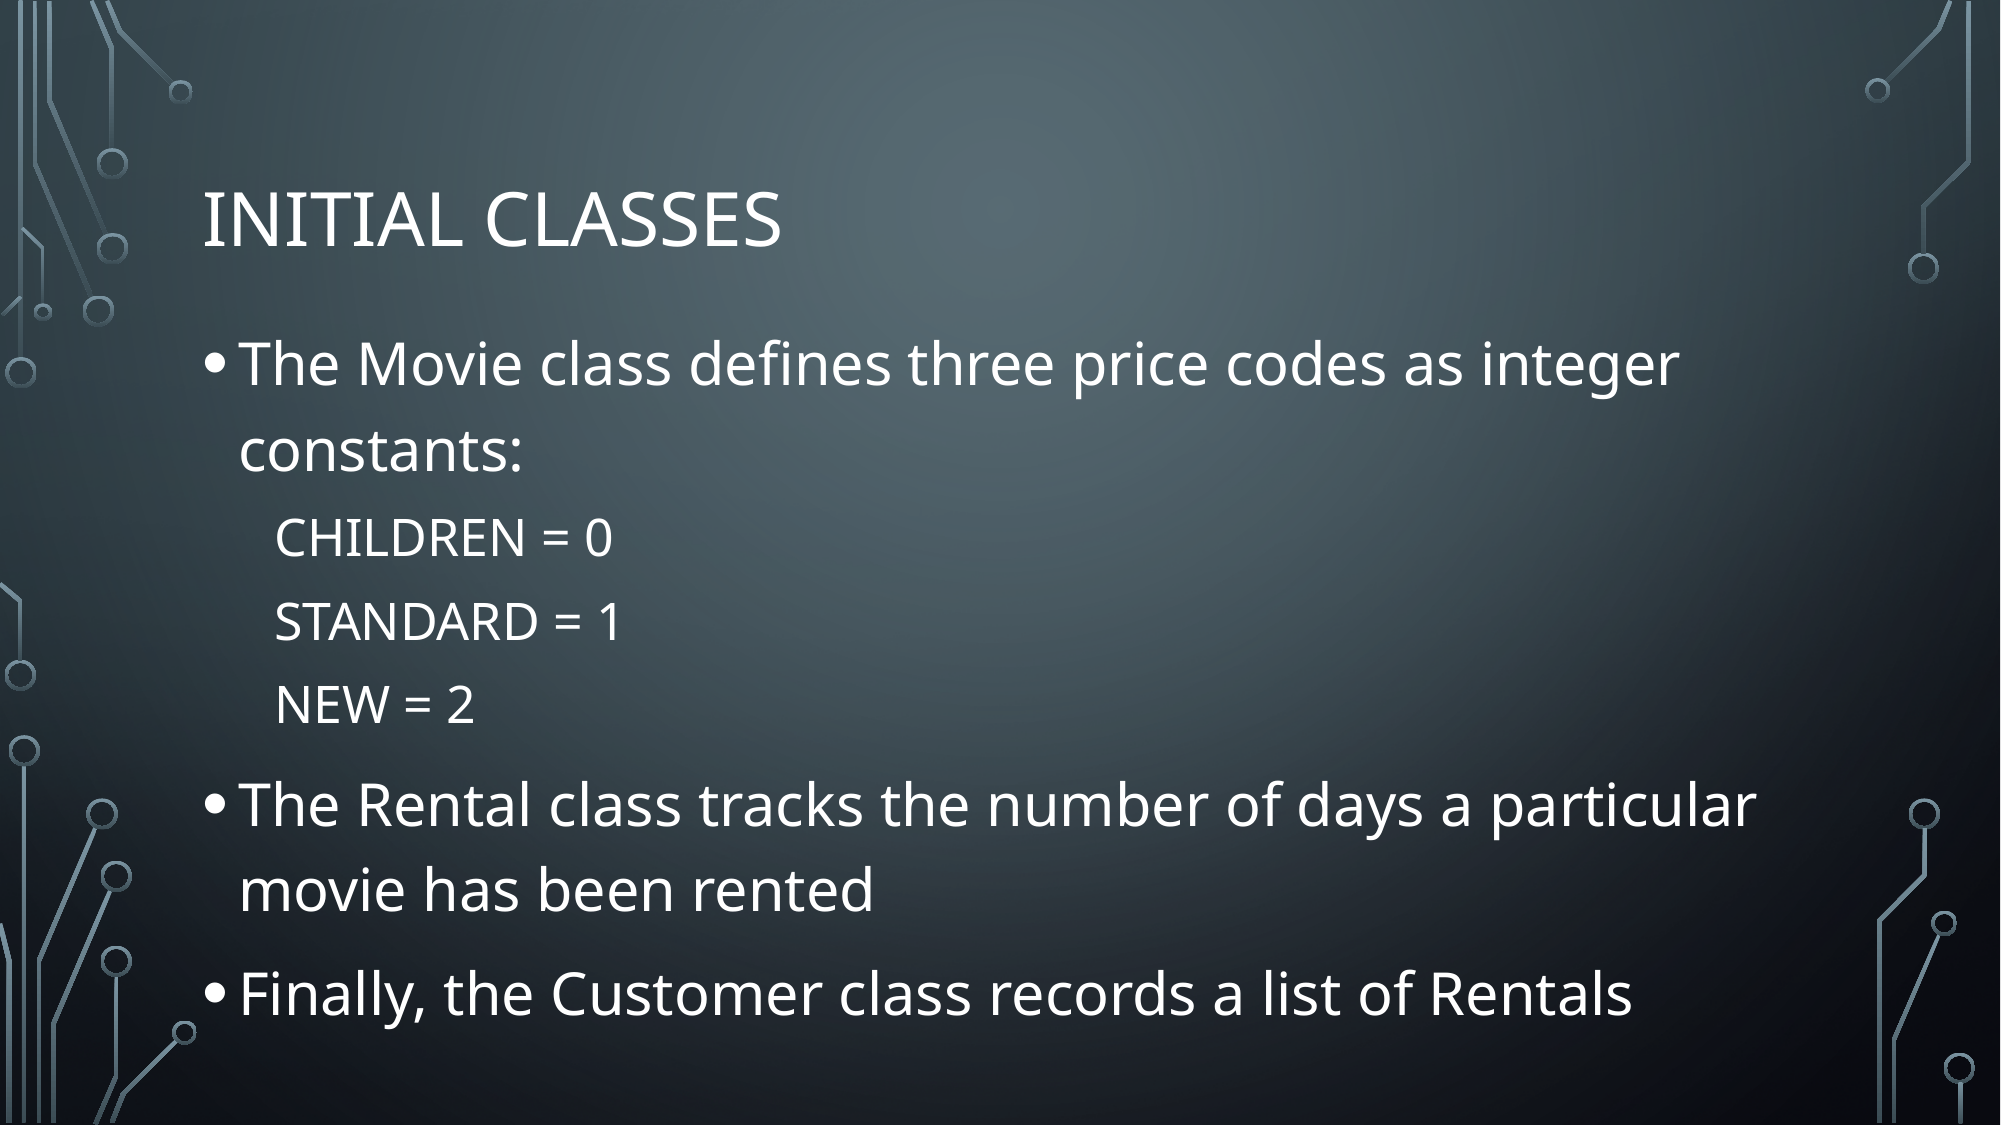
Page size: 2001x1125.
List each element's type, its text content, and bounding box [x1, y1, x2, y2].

title Initial classes [187, 101, 1813, 304]
list The Movie class defines three price codes as integer constants: CHILDREN = 0 STANDARD = 1 NEW = 2 The Rental class tracks the number of days a particular movie has been rented Finally, the Customer class records a list of Rentals [187, 304, 1813, 1043]
